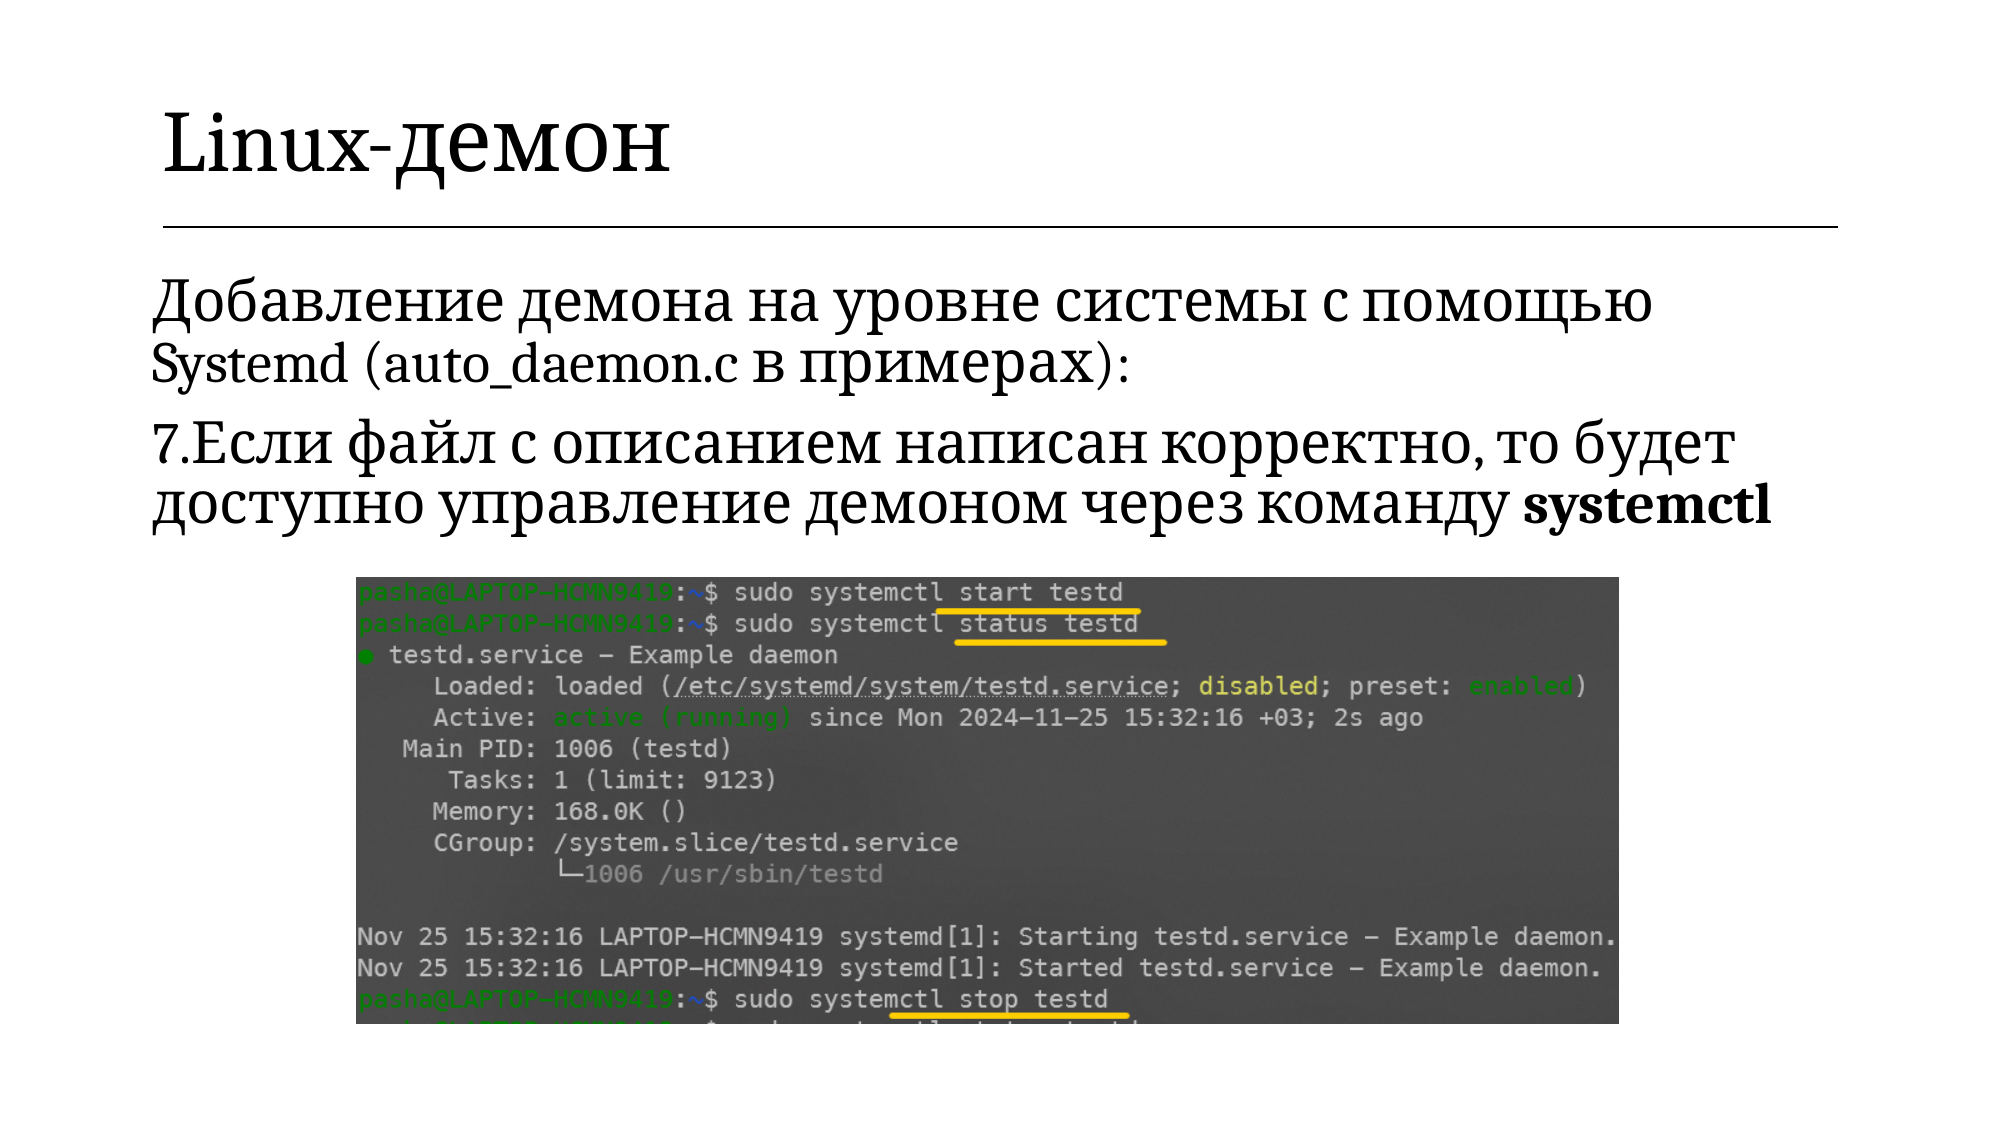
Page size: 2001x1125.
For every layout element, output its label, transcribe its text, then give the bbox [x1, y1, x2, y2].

list Добавление демона на уровне системы с помощью Systemd (auto_daemon.c в примерах): 7.Если файл с описанием написан корректно, то будет доступно управление демоном через команду systemctl [137, 266, 1838, 1125]
picture [356, 577, 1619, 1024]
table_header Linux-демон [163, 60, 1838, 226]
